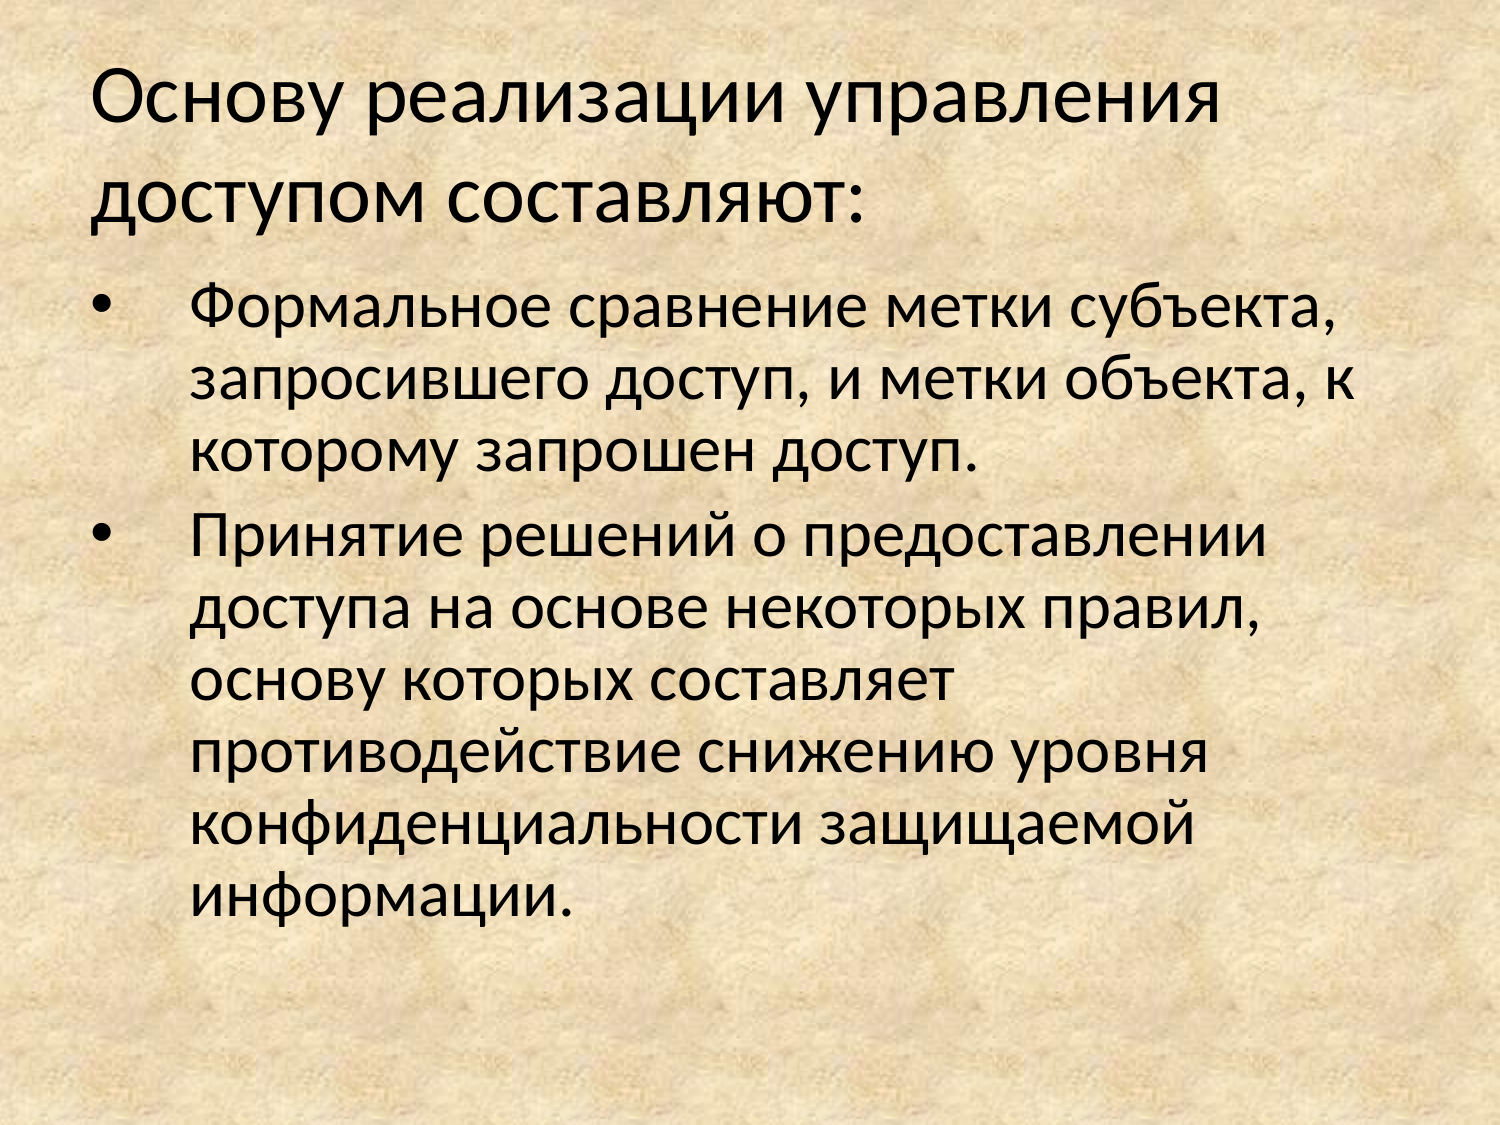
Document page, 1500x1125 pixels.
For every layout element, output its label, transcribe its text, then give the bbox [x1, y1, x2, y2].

picture [0, 0, 1500, 1125]
title Основу реализации управления доступом составляют: [74, 44, 1426, 233]
list Формальное сравнение метки субъекта, запросившего доступ, и метки объекта, к которому запрошен доступ. Принятие решений о предоставлении доступа на основе некоторых правил, основу которых составляет противодействие снижению уровня конфиденциальности защищаемой информации. [74, 262, 1426, 1006]
